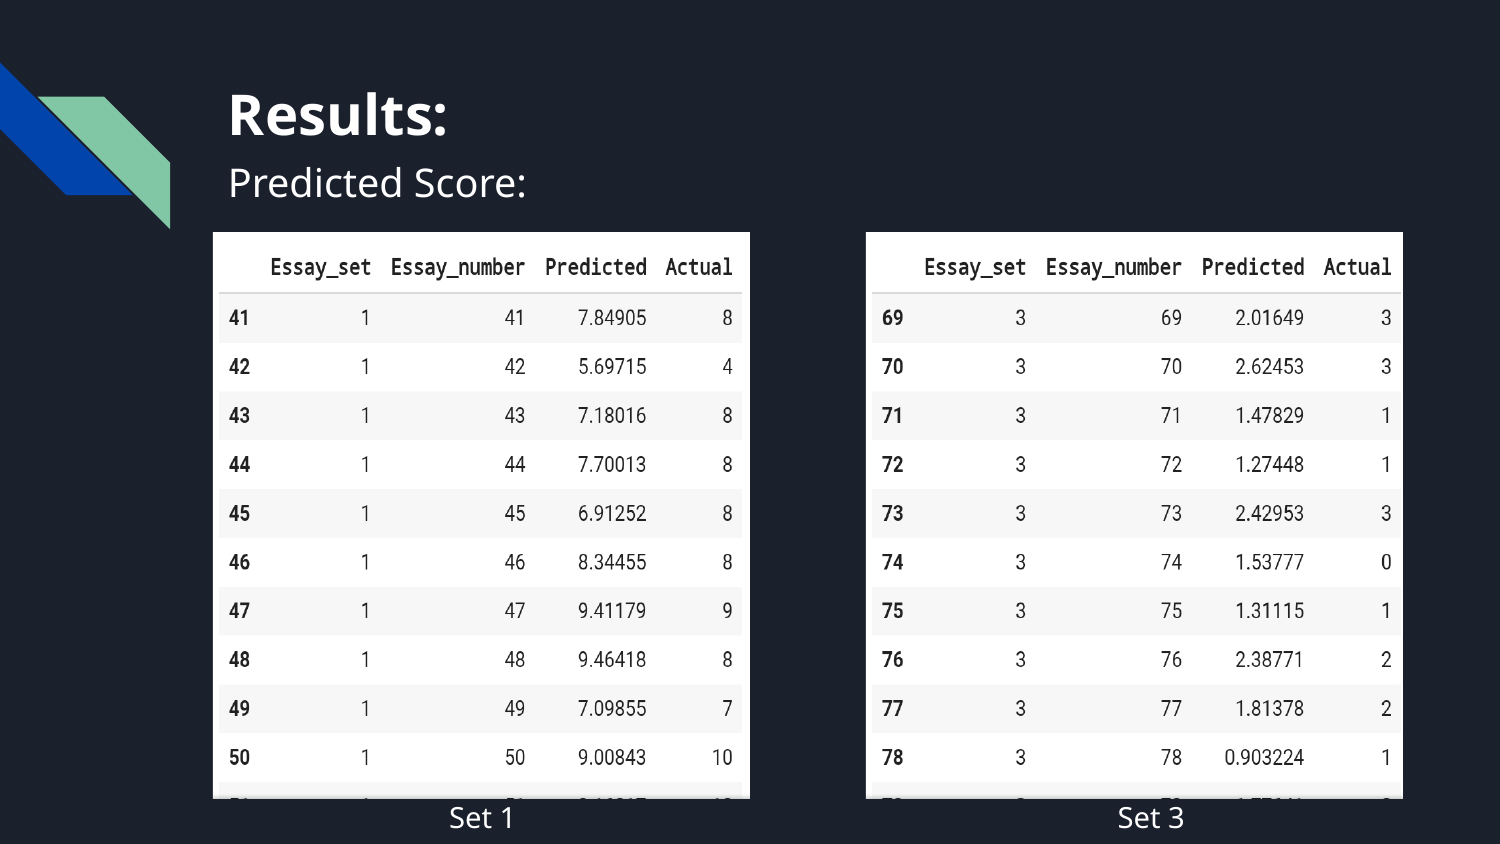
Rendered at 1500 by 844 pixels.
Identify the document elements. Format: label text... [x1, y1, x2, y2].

title Results: [212, 64, 1368, 135]
text_box Set 3 [1102, 784, 1419, 844]
list Predicted Score: [212, 135, 1368, 735]
picture [212, 232, 751, 799]
picture [865, 232, 1404, 799]
text_box Set 1 [434, 806, 750, 844]
